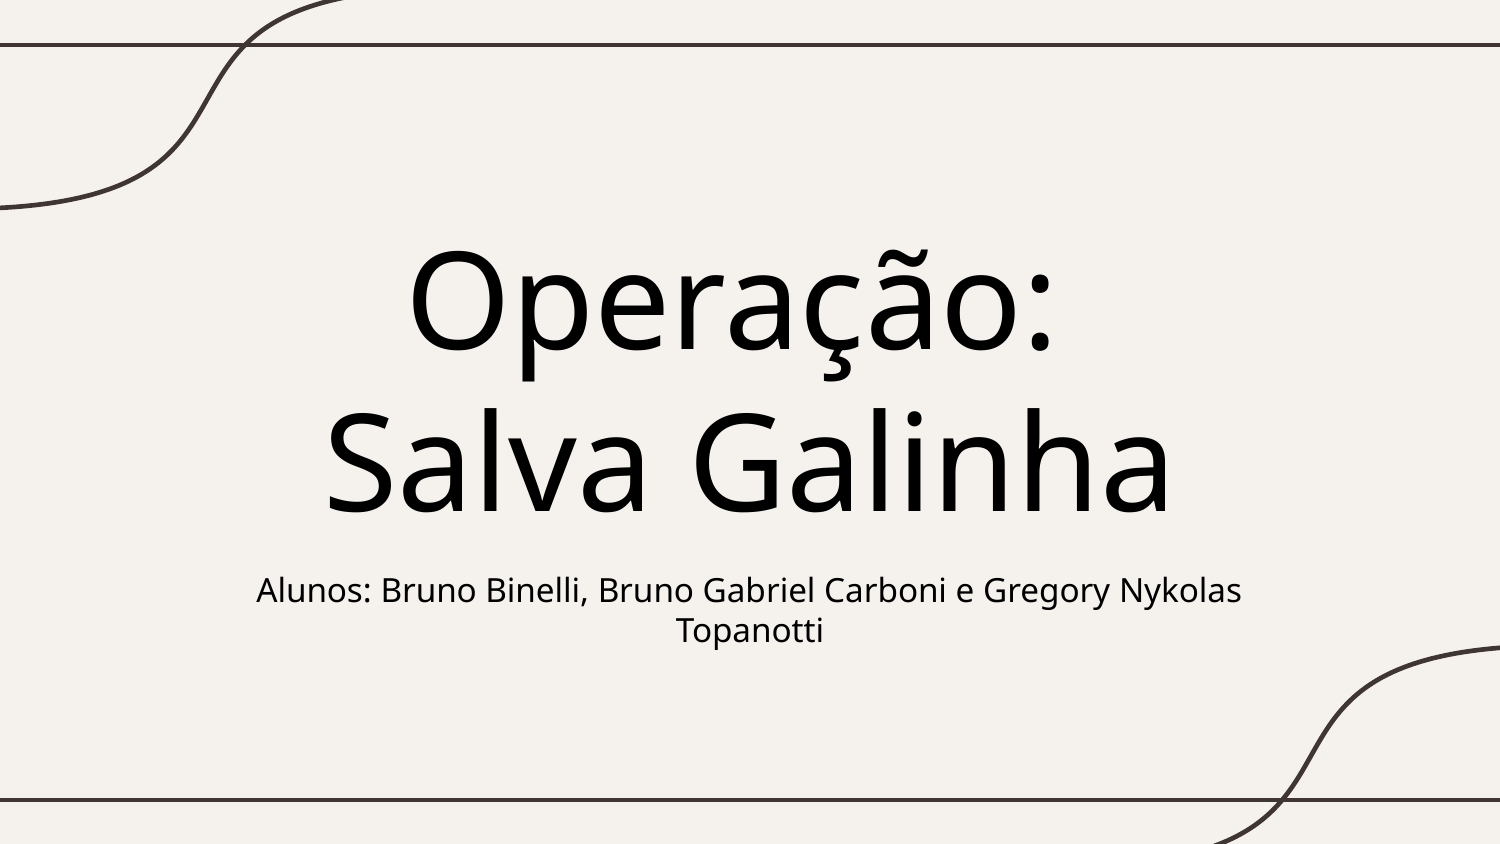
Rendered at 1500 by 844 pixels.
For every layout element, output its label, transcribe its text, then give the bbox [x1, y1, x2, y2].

subtitle Alunos: Bruno Binelli, Bruno Gabriel Carboni e Gregory Nykolas Topanotti [170, 553, 1330, 663]
title Operação: Salva Galinha [170, 217, 1330, 553]
